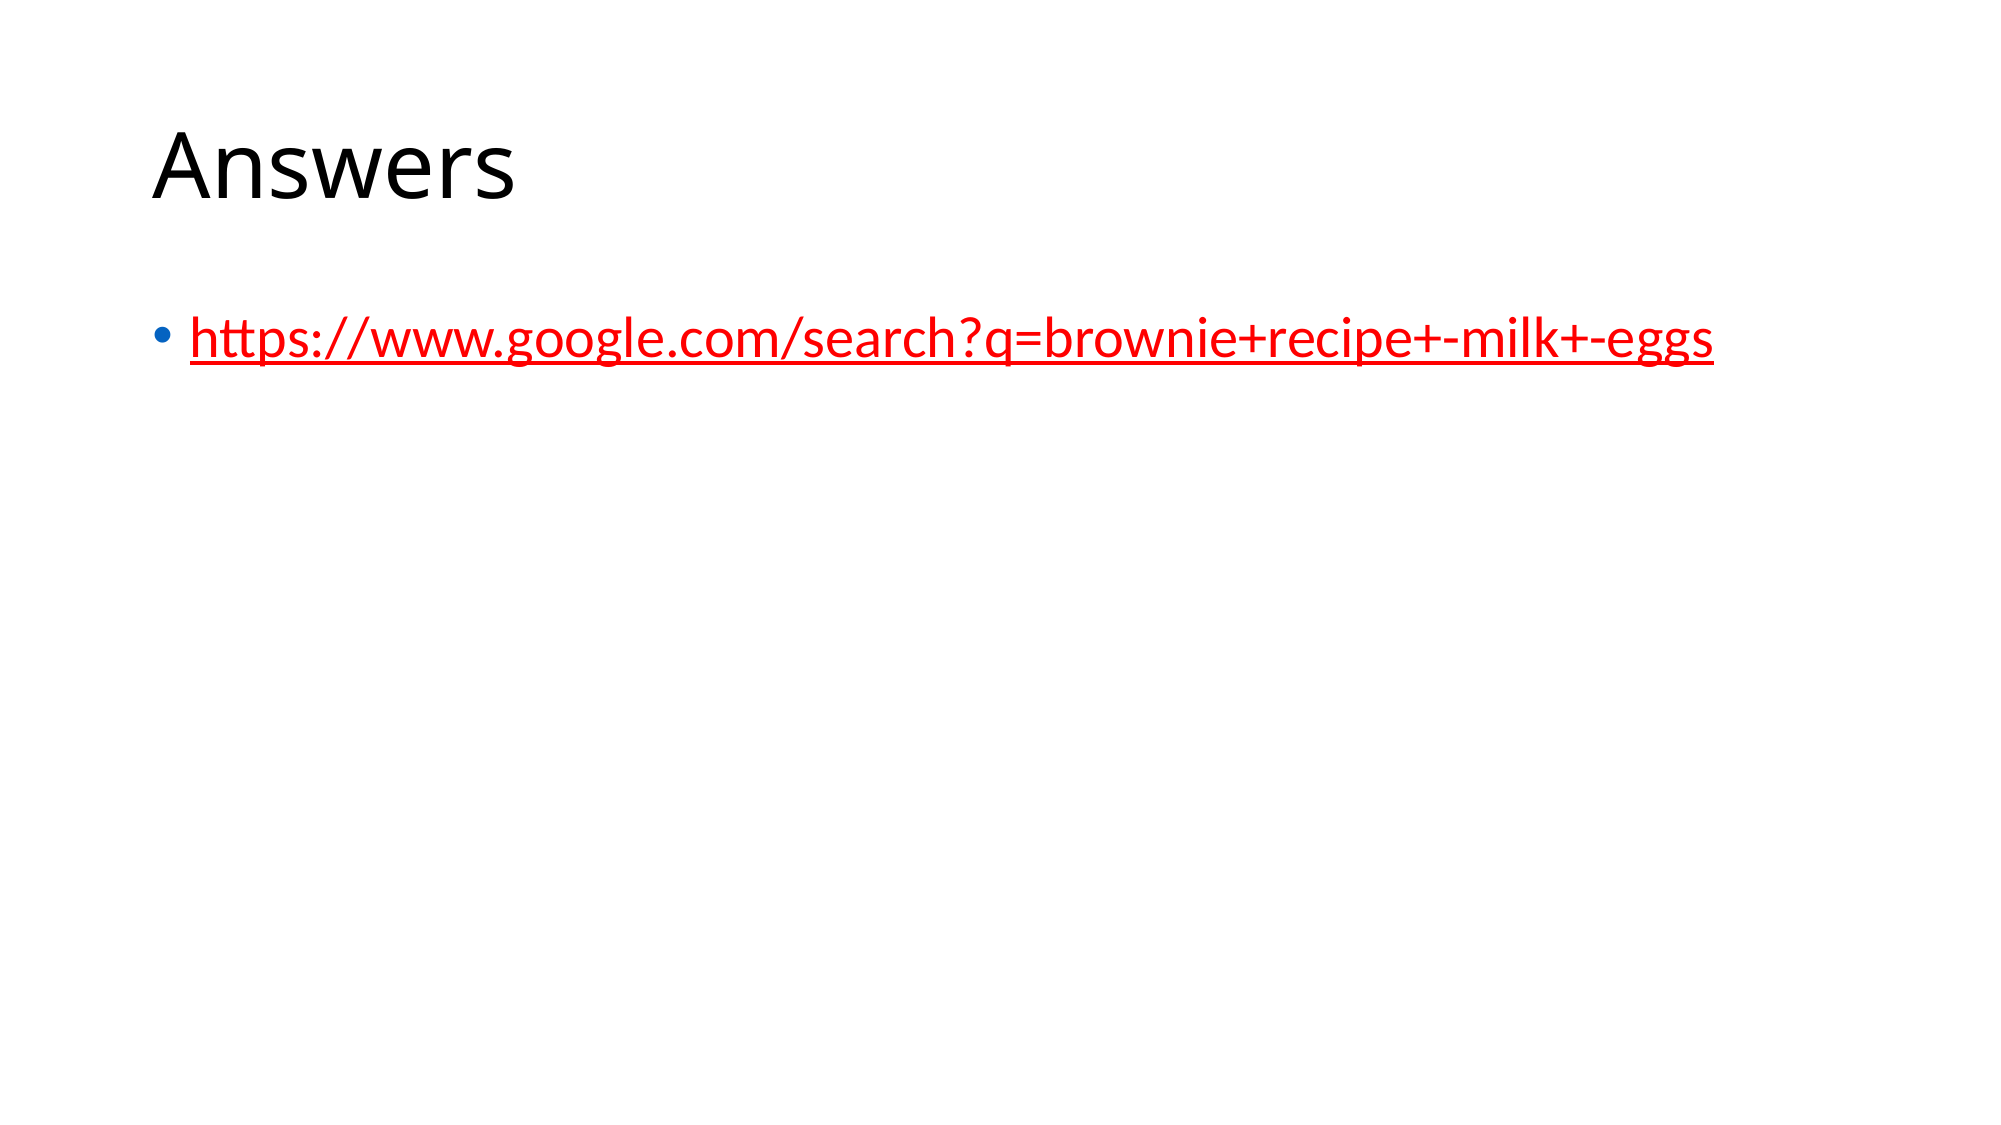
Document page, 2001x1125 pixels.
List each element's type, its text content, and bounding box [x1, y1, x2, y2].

title Answers [137, 59, 1863, 278]
list https://www.google.com/search?q=brownie+recipe+-milk+-eggs [137, 299, 1863, 1014]
